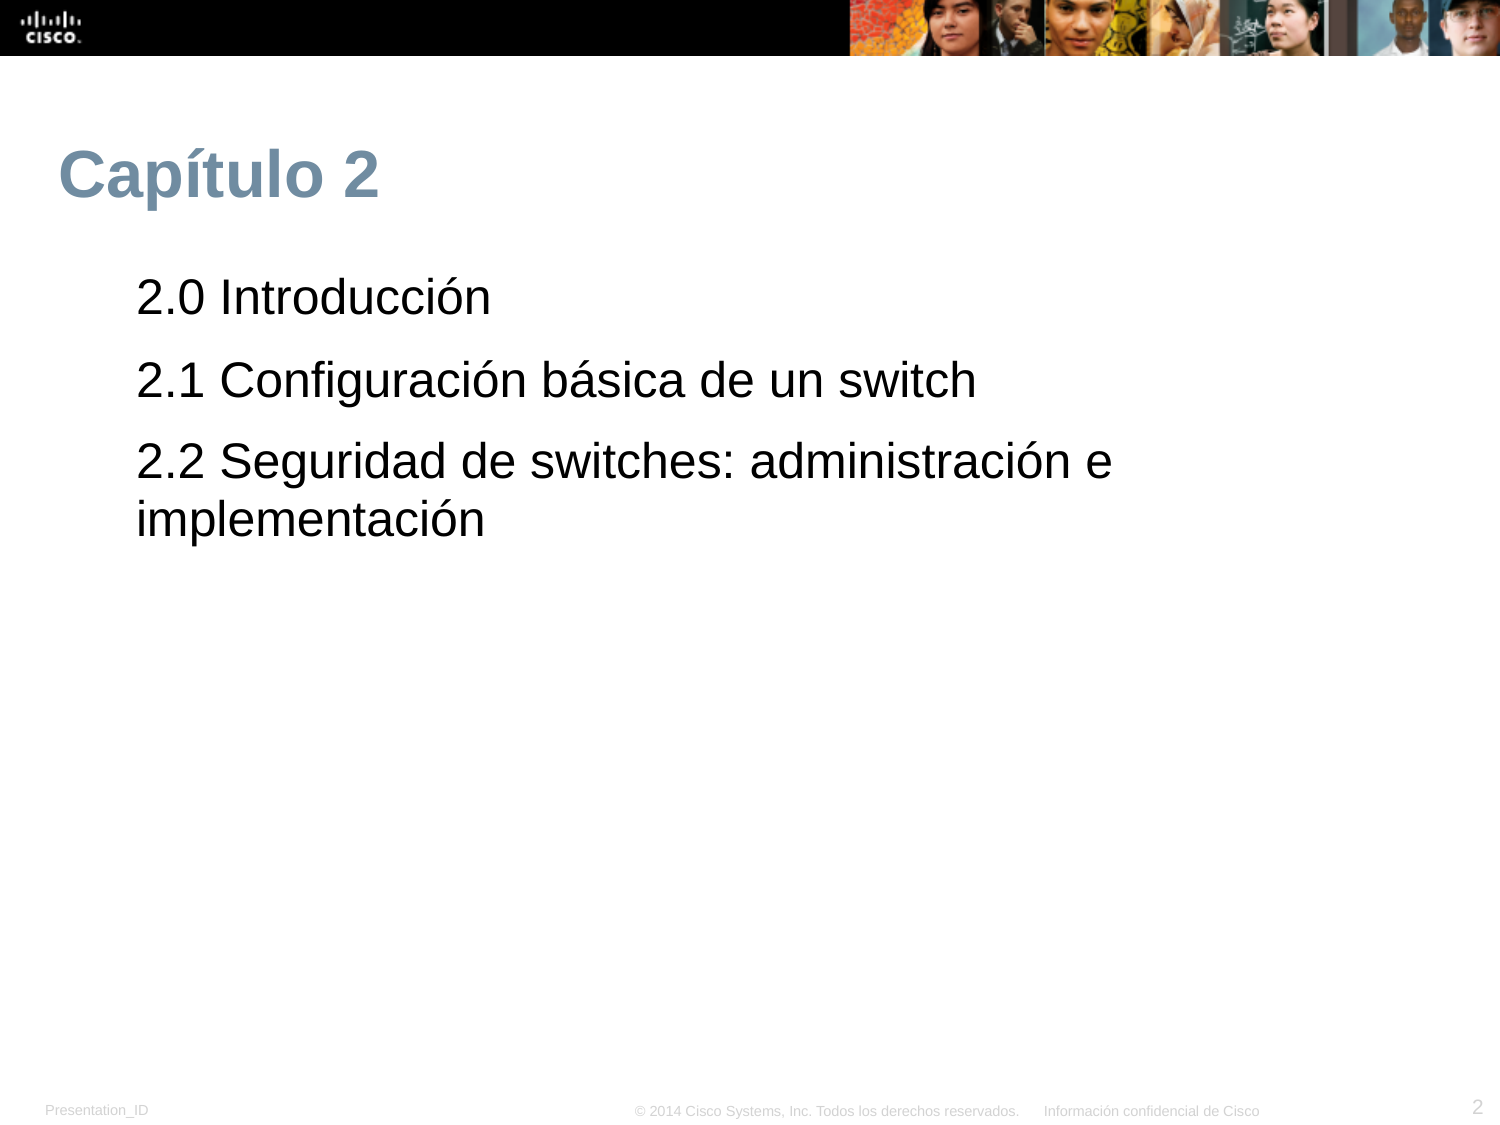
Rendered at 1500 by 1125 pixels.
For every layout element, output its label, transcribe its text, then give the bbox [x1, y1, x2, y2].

title Capítulo 2 [44, 80, 1382, 219]
picture [0, 0, 1500, 56]
list 2.0 Introducción 2.1 Configuración básica de un switch 2.2 Seguridad de switches: administración e implementación [122, 262, 1457, 991]
